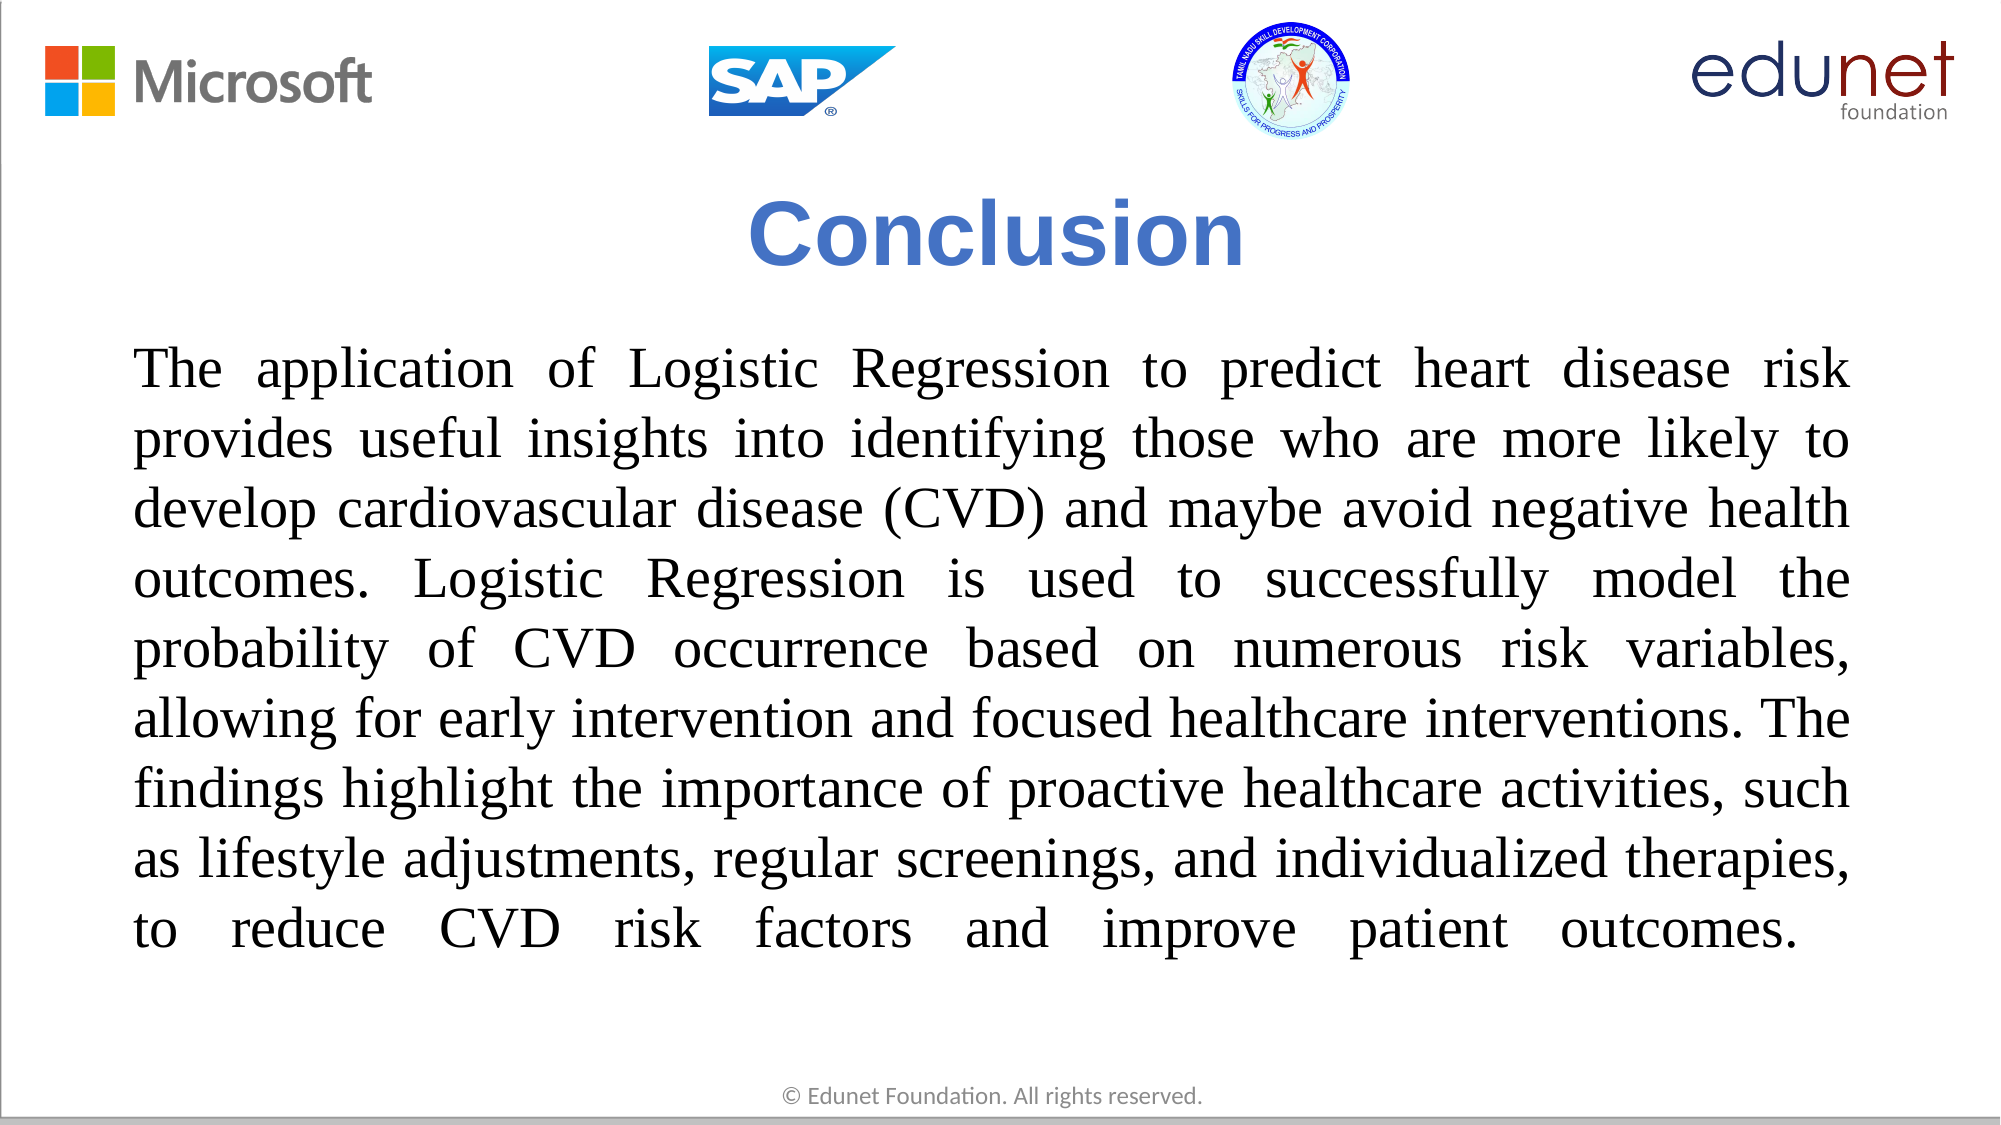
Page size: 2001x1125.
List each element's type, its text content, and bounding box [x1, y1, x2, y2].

picture [0, 0, 2001, 1125]
title Conclusion [247, 158, 1748, 293]
picture [45, 46, 372, 116]
subtitle The application of Logistic Regression to predict heart disease risk provides useful insights into identifying those who are more likely to develop cardiovascular disease (CVD) and maybe avoid negative health outcomes. Logistic Regression is used to successfully model the probability of CVD occurrence based on numerous risk variables, allowing for early intervention and focused healthcare interventions. The findings highlight the importance of proactive healthcare activities, such as lifestyle adjustments, regular screenings, and individualized therapies, to reduce CVD risk factors and improve patient outcomes. [118, 321, 1867, 1037]
picture [1686, 37, 1957, 125]
picture [1232, 22, 1350, 140]
footer © Edunet Foundation. All rights reserved. [655, 1065, 1331, 1125]
picture [709, 48, 896, 116]
